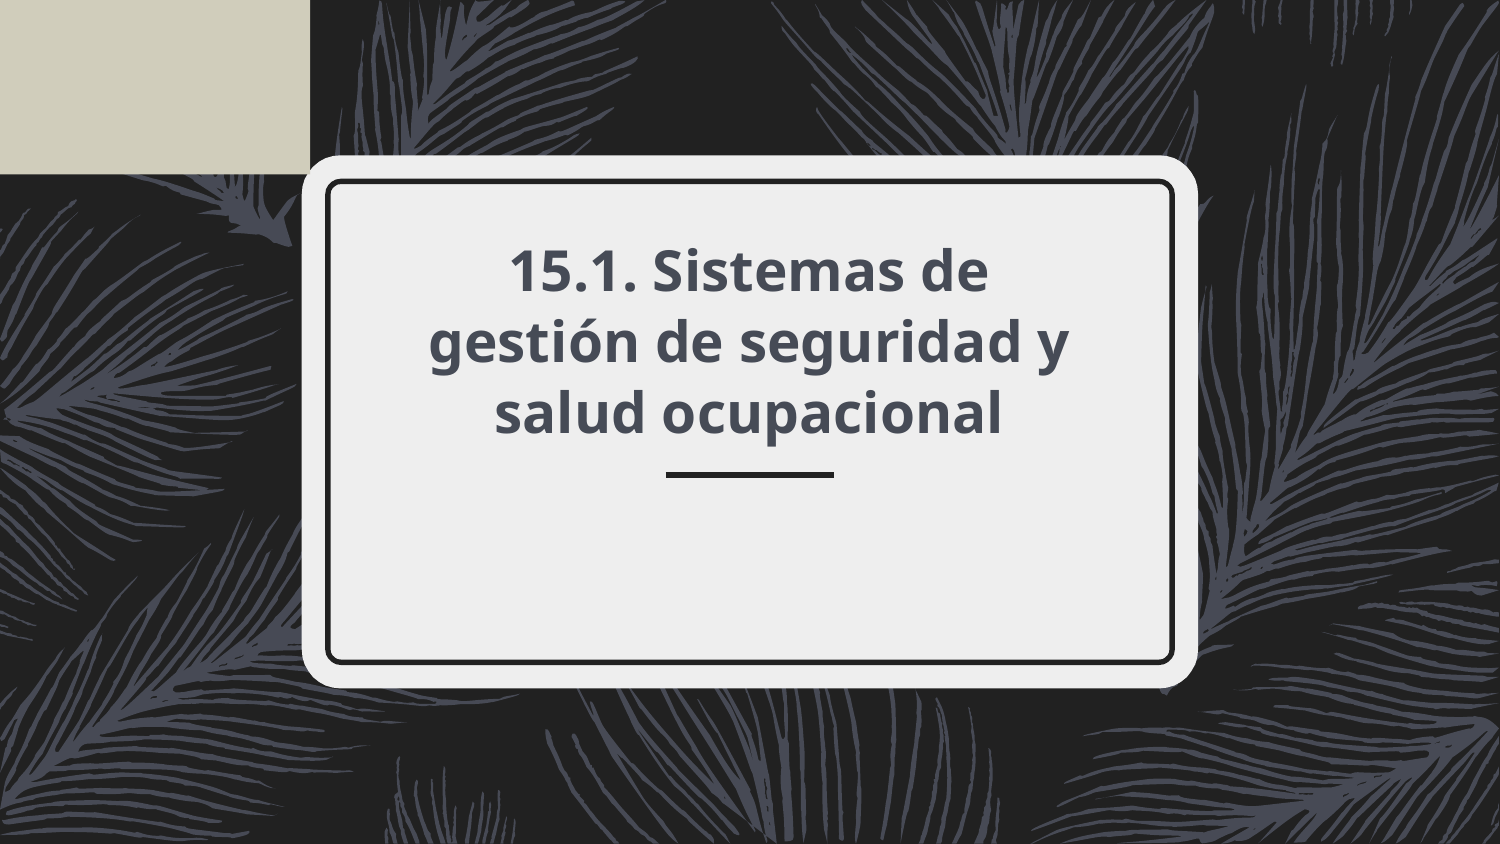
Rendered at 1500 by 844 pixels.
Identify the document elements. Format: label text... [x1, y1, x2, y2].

title 15.1. Sistemas de gestión de seguridad y salud ocupacional [389, 225, 1110, 452]
